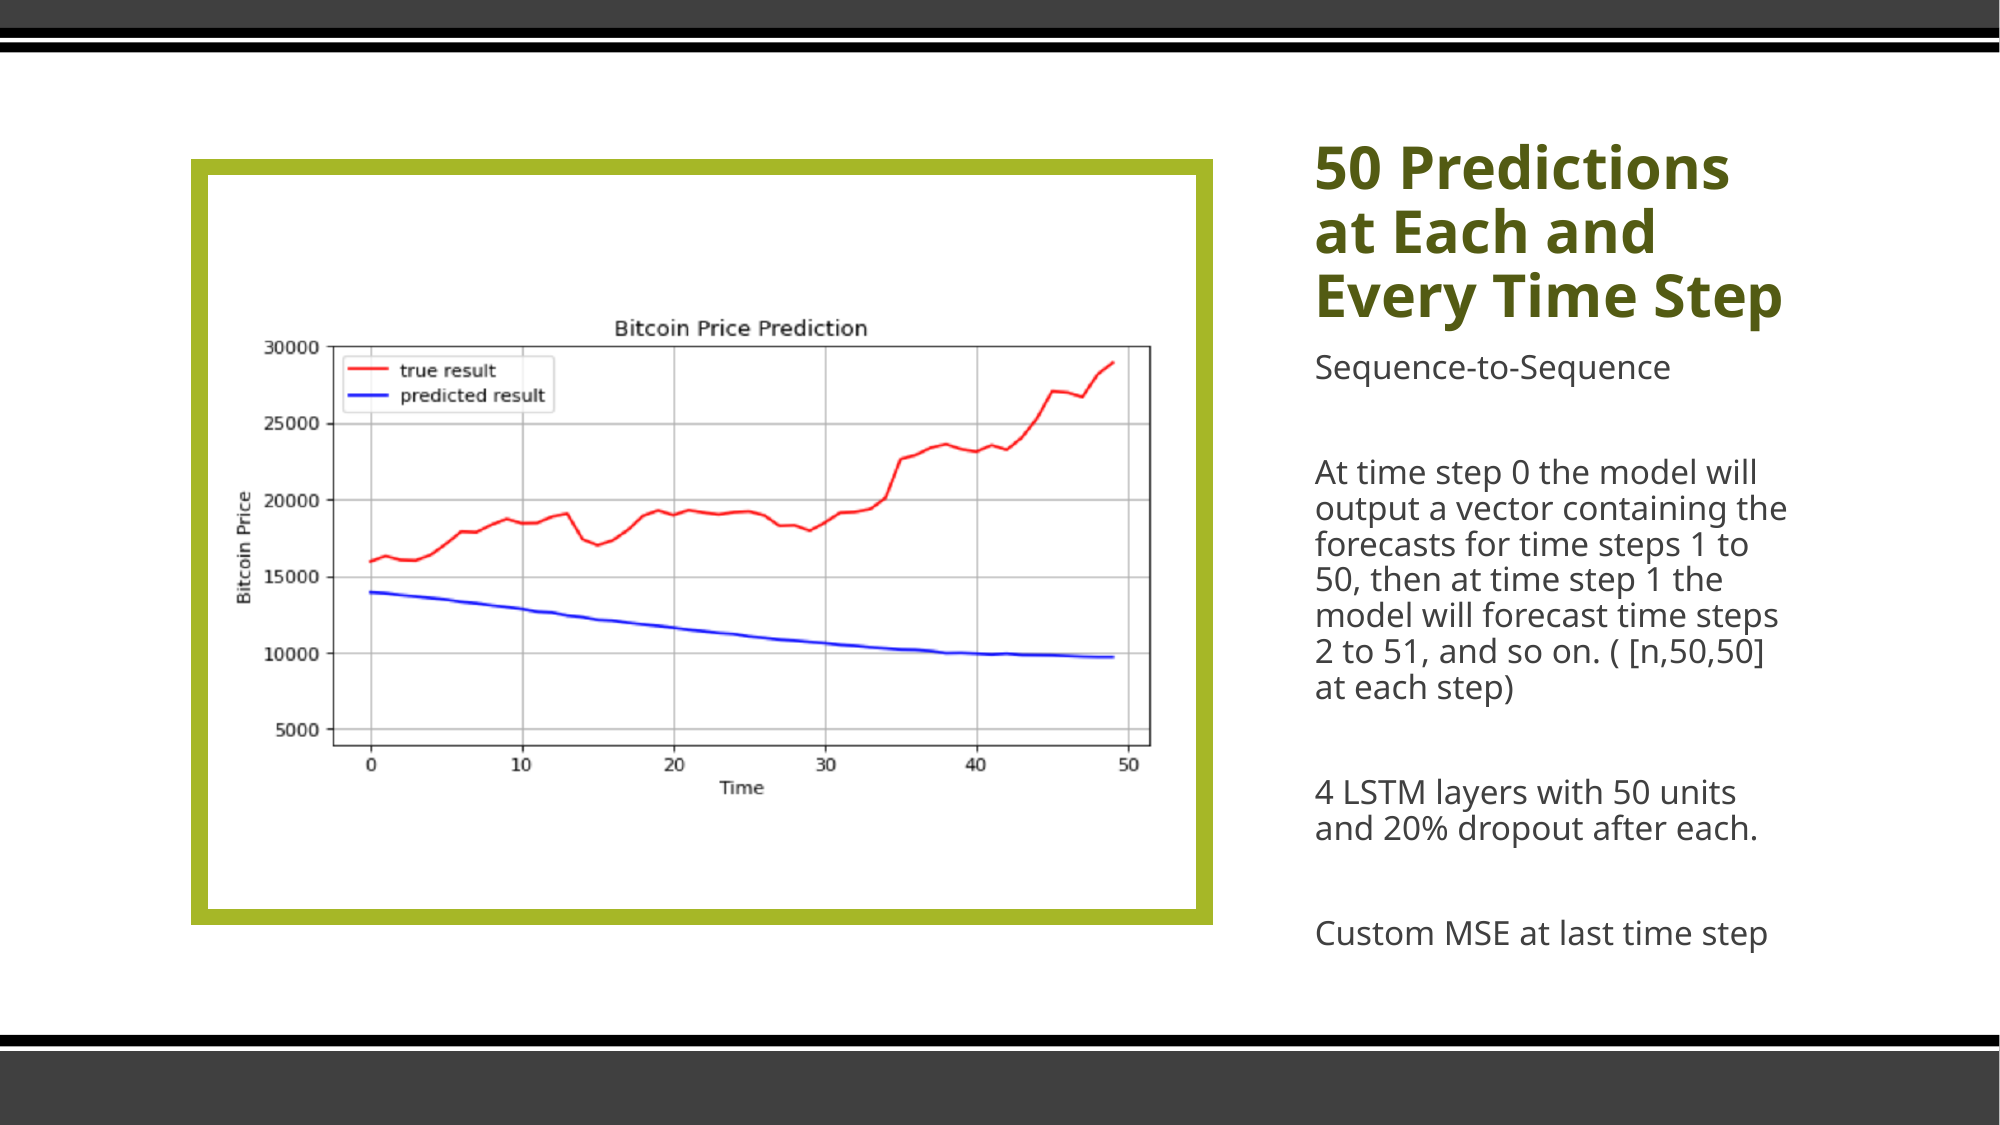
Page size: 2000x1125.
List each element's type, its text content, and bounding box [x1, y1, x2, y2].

title 50 Predictions at Each and Every Time Step [1299, 94, 1813, 339]
list Sequence-to-Sequence At time step 0 the model will output a vector containing the forecasts for time steps 1 to 50, then at time step 1 the model will forecast time steps 2 to 51, and so on. ( [n,50,50] at each step) 4 LSTM layers with 50 units and 20% dropout after each. Custom MSE at last time step [1299, 343, 1813, 982]
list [211, 303, 1196, 813]
